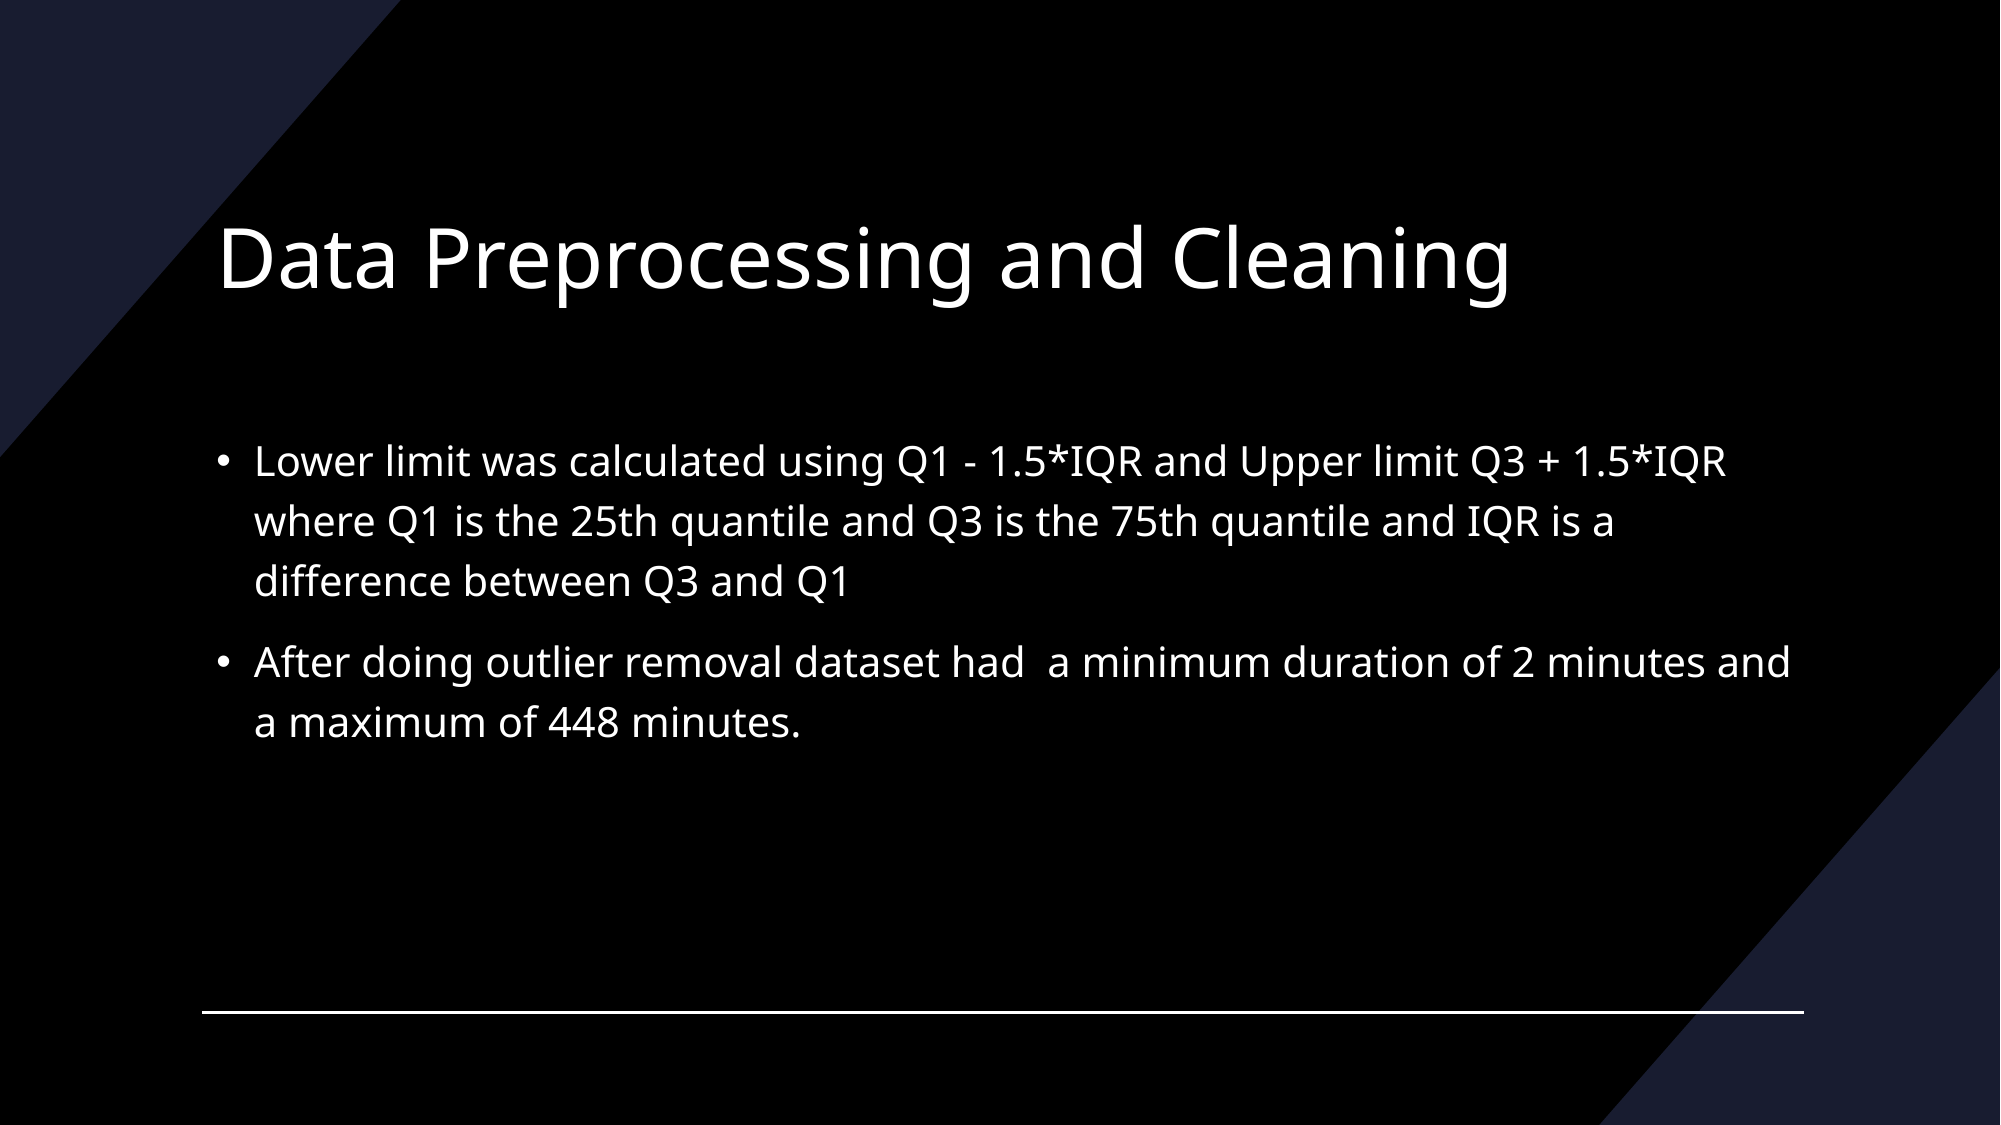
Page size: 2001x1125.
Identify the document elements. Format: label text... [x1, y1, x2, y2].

list Lower limit was calculated using Q1 - 1.5*IQR and Upper limit Q3 + 1.5*IQR where Q1 is the 25th quantile and Q3 is the 75th quantile and IQR is a difference between Q3 and Q1 After doing outlier removal dataset had a minimum duration of 2 minutes and a maximum of 448 minutes. [201, 417, 1813, 899]
title Data Preprocessing and Cleaning [201, 143, 1813, 367]
